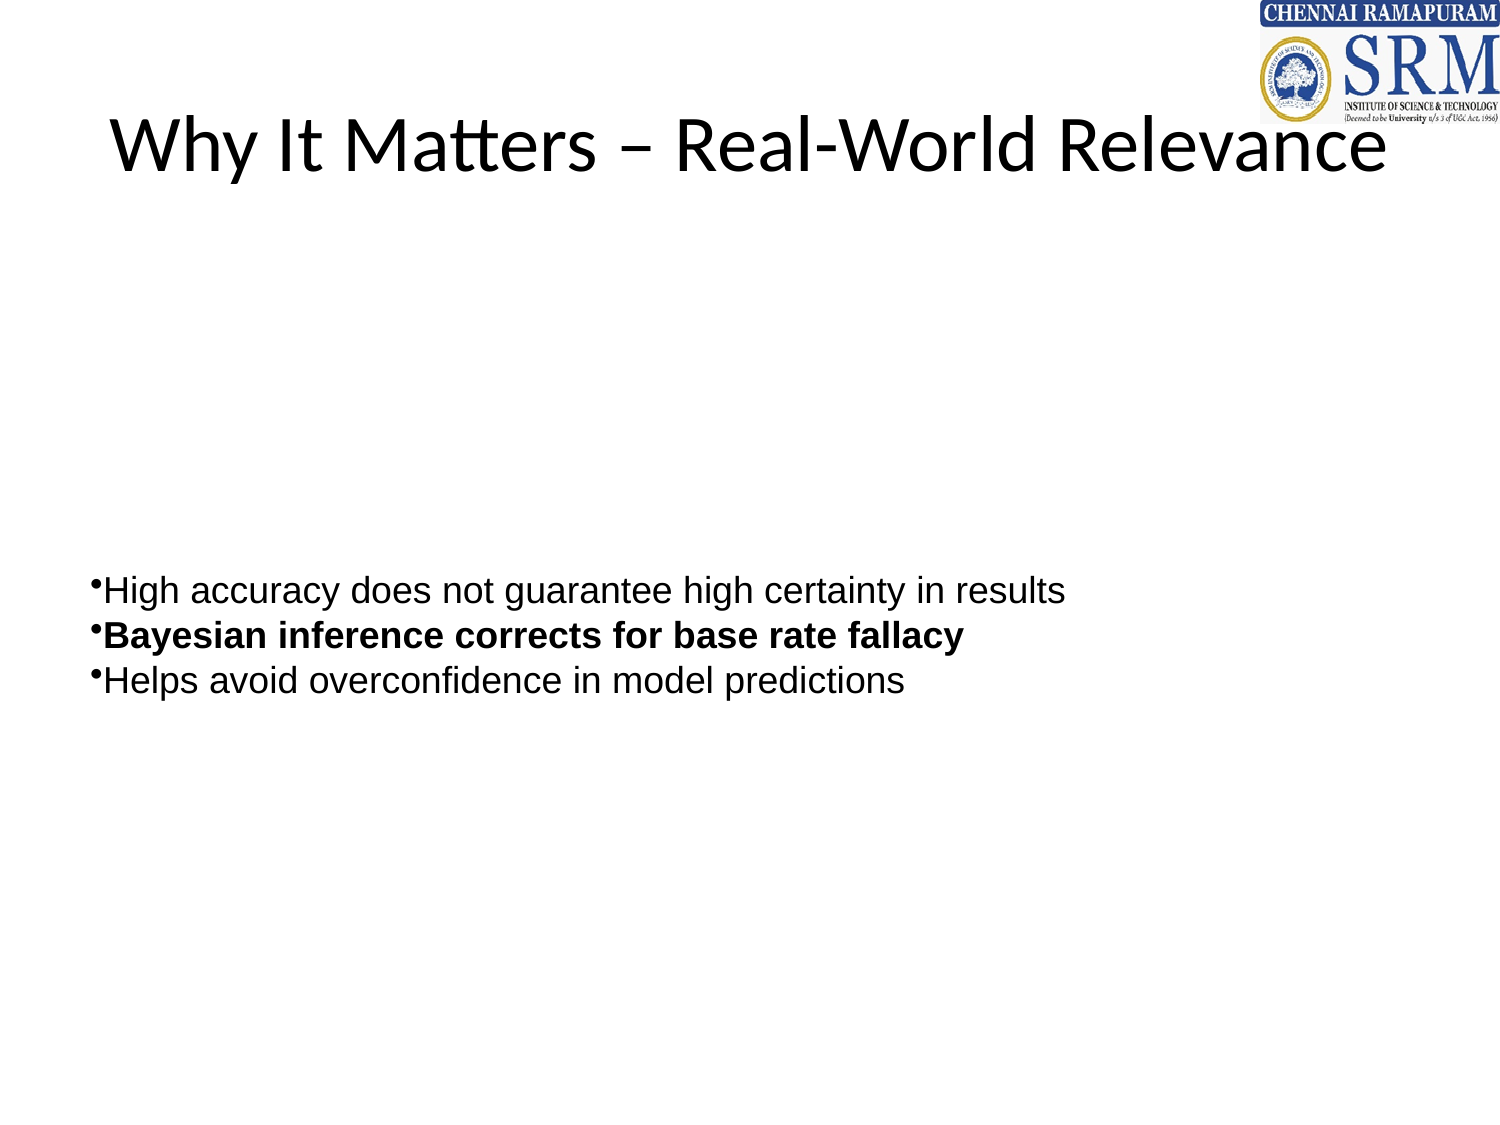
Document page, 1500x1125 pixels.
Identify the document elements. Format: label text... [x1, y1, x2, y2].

title Why It Matters – Real-World Relevance [75, 45, 1425, 233]
list High accuracy does not guarantee high certainty in results Bayesian inference corrects for base rate fallacy Helps avoid overconfidence in model predictions [75, 307, 1425, 961]
picture [1260, 0, 1500, 124]
